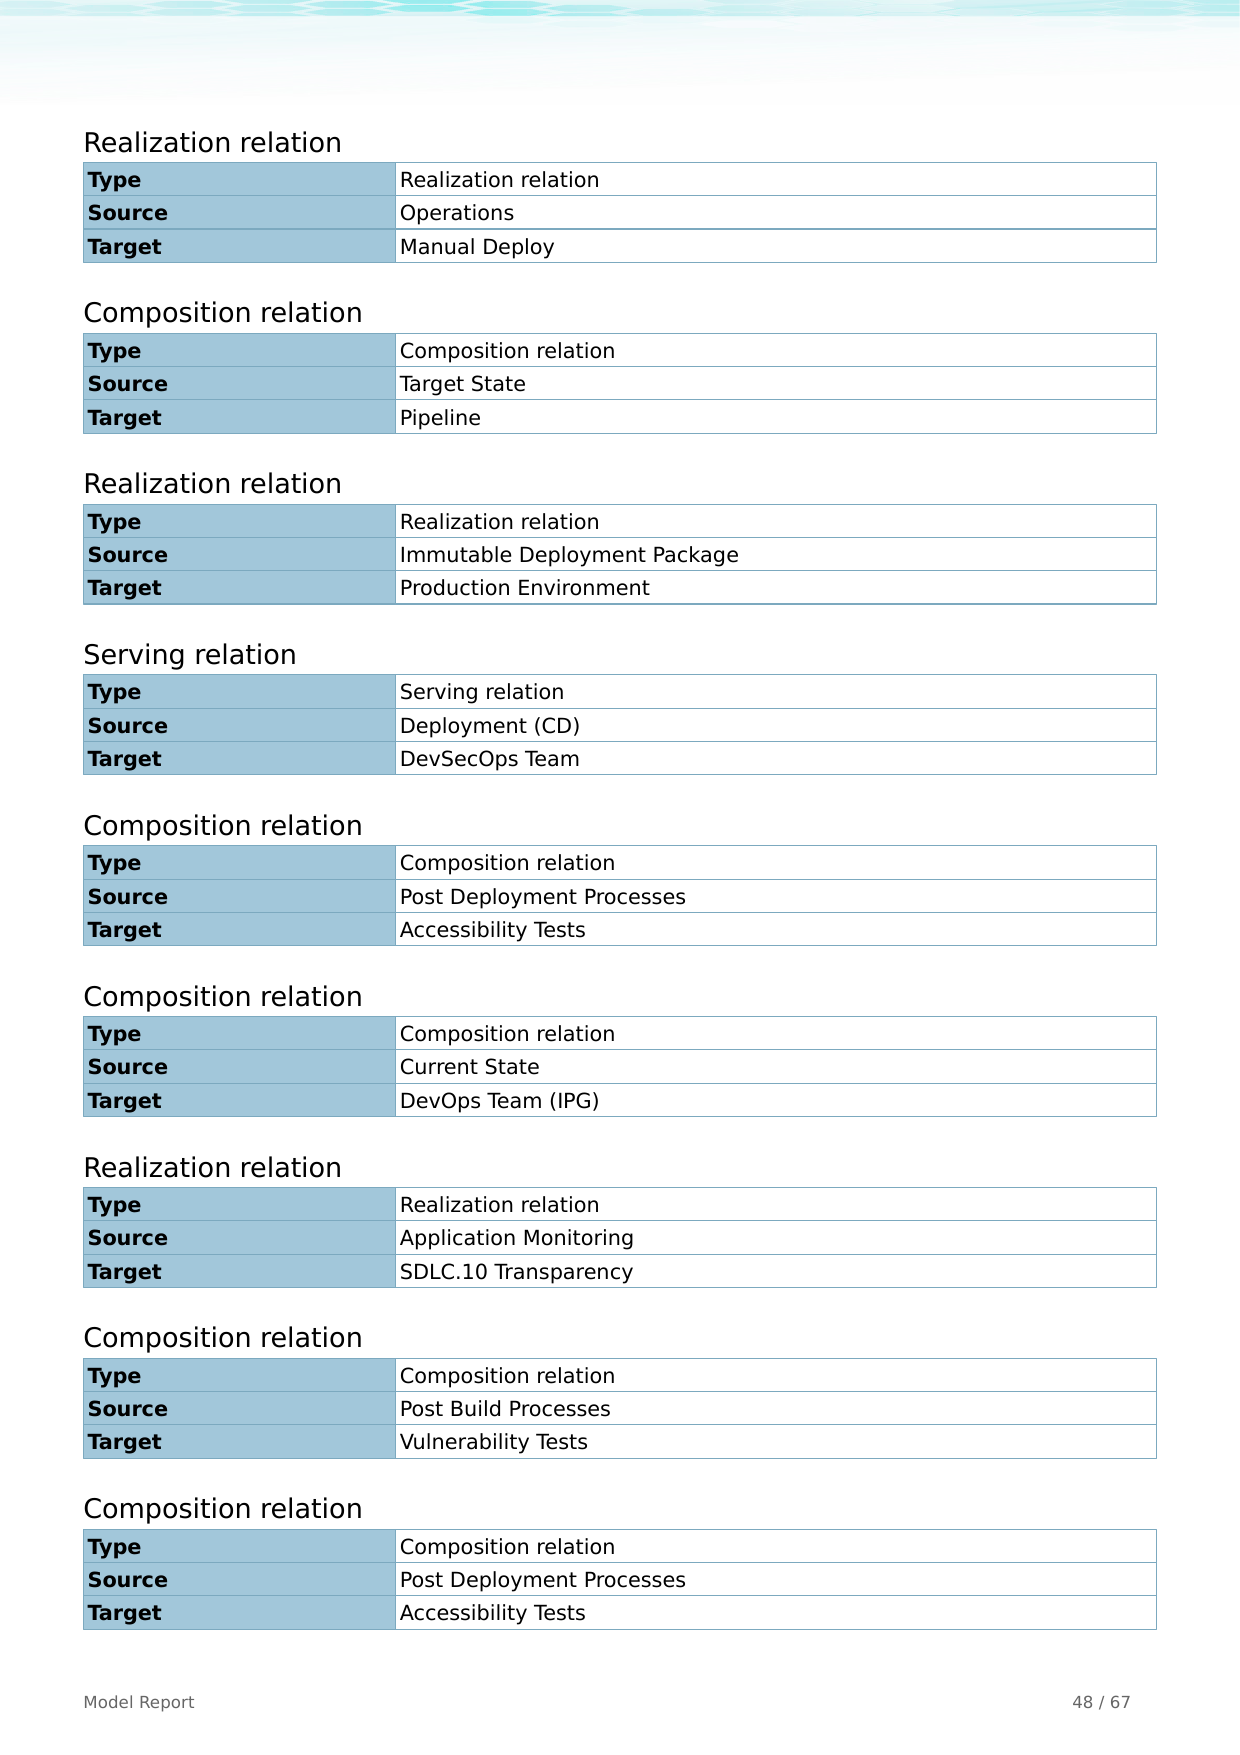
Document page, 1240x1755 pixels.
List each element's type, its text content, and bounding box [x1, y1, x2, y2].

text_box SDLC.10 Transparency [396, 1254, 1157, 1288]
text_box Target [83, 1424, 396, 1459]
text_box Post Deployment Processes [396, 1562, 1157, 1595]
text_box Target [83, 1595, 396, 1630]
text_box Source [83, 1220, 396, 1254]
text_box Type [83, 1358, 395, 1391]
text_box Current State [396, 1049, 1157, 1083]
text_box Immutable Deployment Package [396, 537, 1157, 570]
text_box Target [83, 229, 396, 263]
text_box Type [83, 1187, 395, 1220]
text_box Composition relation [395, 1016, 1157, 1049]
text_box Realization relation [395, 162, 1157, 195]
text_box Realization relation [395, 1187, 1157, 1220]
text_box / 67 [1093, 1649, 1157, 1755]
text_box Composition relation [83, 1491, 1157, 1525]
text_box Accessibility Tests [396, 1595, 1157, 1630]
text_box Type [83, 333, 395, 366]
text_box Source [83, 366, 396, 399]
text_box Type [83, 504, 395, 537]
text_box Type [83, 674, 395, 708]
text_box Source [83, 1391, 396, 1424]
text_box Post Build Processes [396, 1391, 1157, 1424]
text_box Realization relation [83, 1149, 1157, 1184]
text_box Composition relation [83, 1320, 1157, 1355]
text_box Type [83, 1016, 395, 1049]
text_box Application Monitoring [396, 1220, 1157, 1254]
text_box Composition relation [395, 1529, 1157, 1562]
text_box Target [83, 912, 396, 946]
text_box Vulnerability Tests [396, 1424, 1157, 1459]
text_box Composition relation [83, 979, 1157, 1013]
text_box Type [83, 162, 395, 195]
text_box Type [83, 845, 395, 879]
text_box DevSecOps Team [396, 741, 1157, 775]
text_box Realization relation [83, 124, 1157, 159]
text_box Accessibility Tests [396, 912, 1157, 946]
text_box Model Report [83, 1649, 924, 1755]
text_box 48 [924, 1649, 1093, 1755]
text_box Operations [396, 195, 1157, 229]
text_box Source [83, 1049, 396, 1083]
text_box Composition relation [395, 333, 1157, 366]
picture [0, 0, 1240, 105]
text_box Post Deployment Processes [396, 879, 1157, 912]
text_box DevOps Team (IPG) [396, 1083, 1157, 1117]
text_box Source [83, 537, 396, 570]
text_box Serving relation [83, 637, 1157, 671]
text_box Serving relation [395, 674, 1157, 708]
text_box Target [83, 570, 396, 605]
text_box Type [83, 1529, 395, 1562]
text_box Composition relation [83, 295, 1157, 329]
text_box Deployment (CD) [396, 708, 1157, 741]
text_box Pipeline [396, 399, 1157, 434]
text_box Target State [396, 366, 1157, 399]
text_box Target [83, 1254, 396, 1288]
text_box Source [83, 195, 396, 229]
text_box Target [83, 399, 396, 434]
text_box Source [83, 1562, 396, 1595]
text_box Realization relation [395, 504, 1157, 537]
text_box Composition relation [83, 808, 1157, 842]
text_box Manual Deploy [396, 229, 1157, 263]
text_box Source [83, 708, 396, 741]
text_box Production Environment [396, 570, 1157, 605]
text_box Realization relation [83, 466, 1157, 500]
text_box Source [83, 879, 396, 912]
text_box Composition relation [395, 845, 1157, 879]
text_box Target [83, 1083, 396, 1117]
text_box Target [83, 741, 396, 775]
text_box Composition relation [395, 1358, 1157, 1391]
